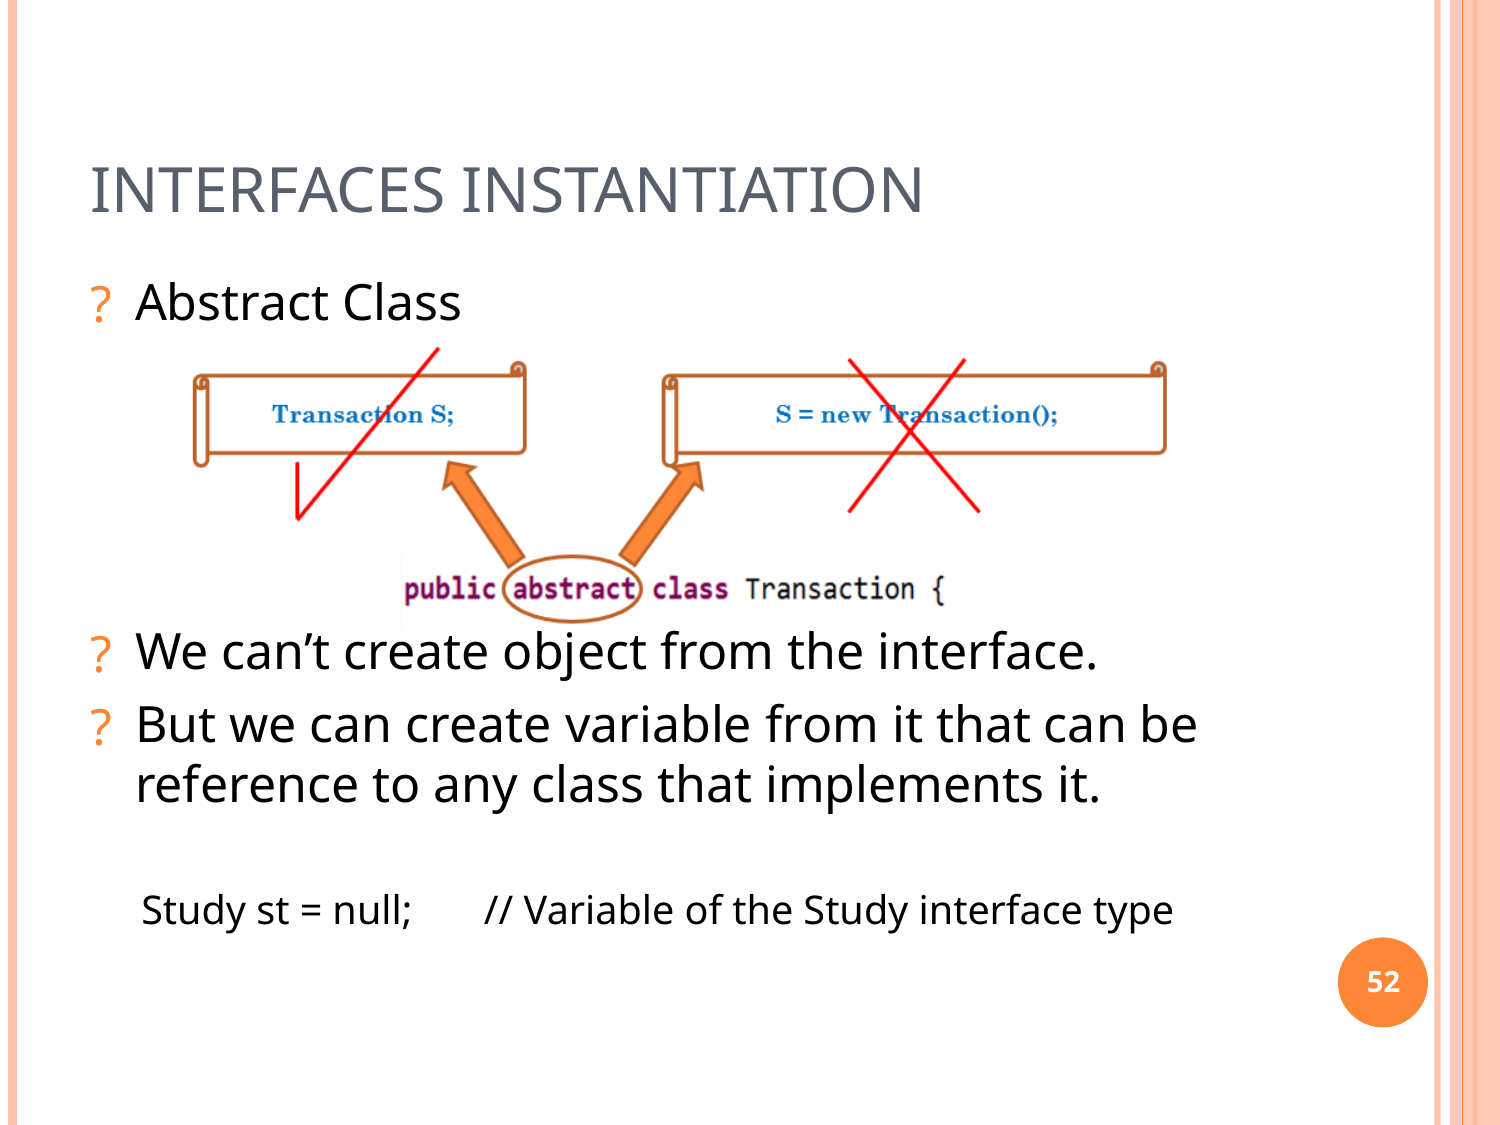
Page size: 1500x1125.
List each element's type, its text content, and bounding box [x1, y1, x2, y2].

slide_number 52 [1333, 940, 1434, 1027]
list Abstract Class We can’t create object from the interface. But we can create variable from it that can be reference to any class that implements it. [75, 262, 1300, 1062]
picture [177, 346, 1198, 630]
text_box Study st = null; // Variable of the Study interface type [126, 877, 1317, 941]
title Interfaces Instantiation [75, 45, 1300, 233]
